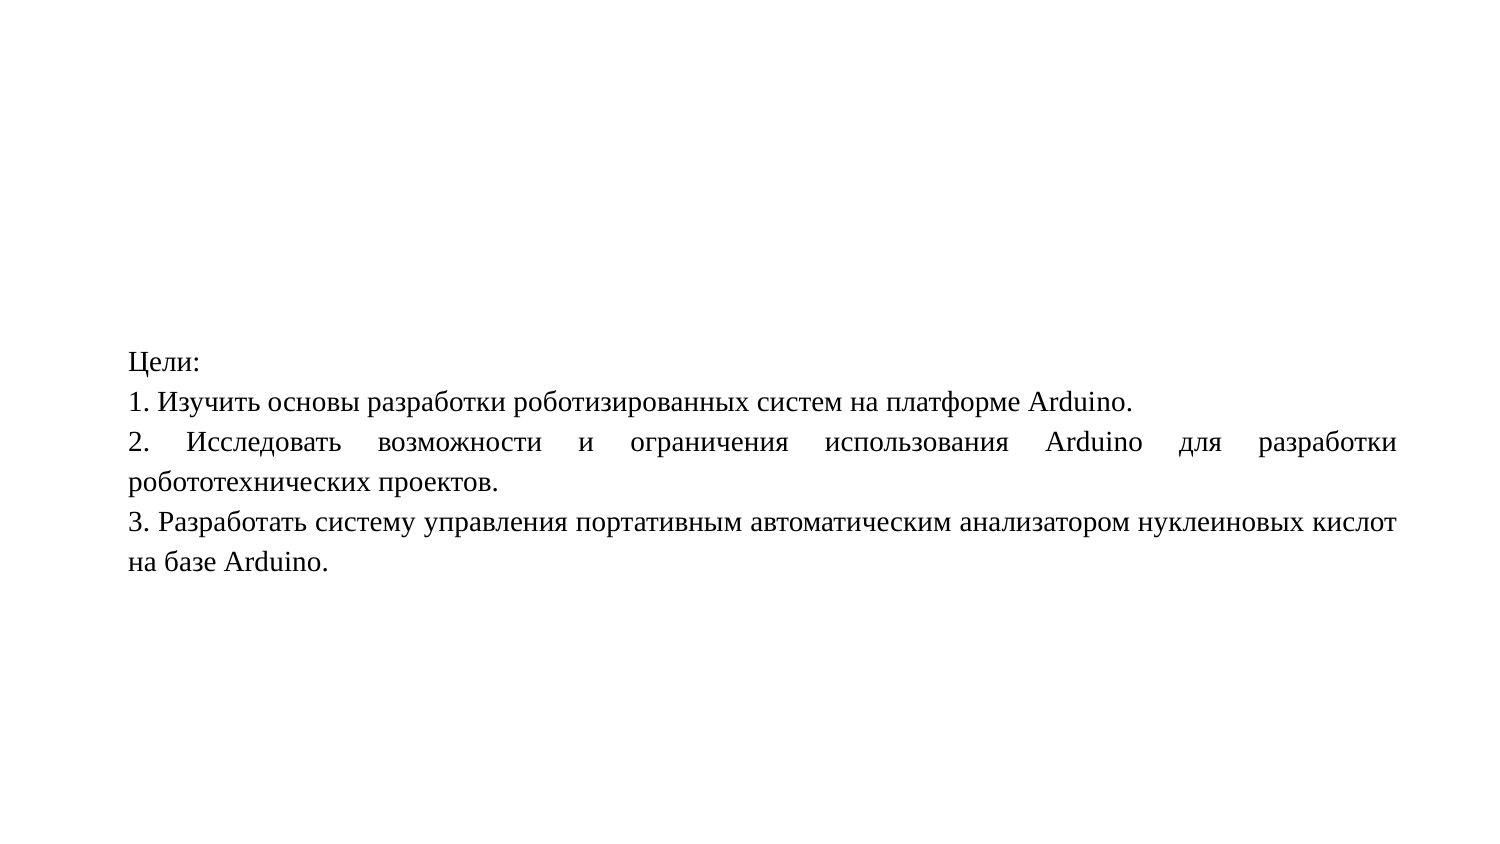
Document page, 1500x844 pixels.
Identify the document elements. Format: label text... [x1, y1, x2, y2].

text_box Цели: 1. Изучить основы разработки роботизированных систем на платформе Arduino. 2. Исследовать возможности и ограничения использования Arduino для разработки робототехнических проектов. 3. Разработать систему управления портативным автоматическим анализатором нуклеиновых кислот на базе Arduino. [113, 321, 1413, 593]
